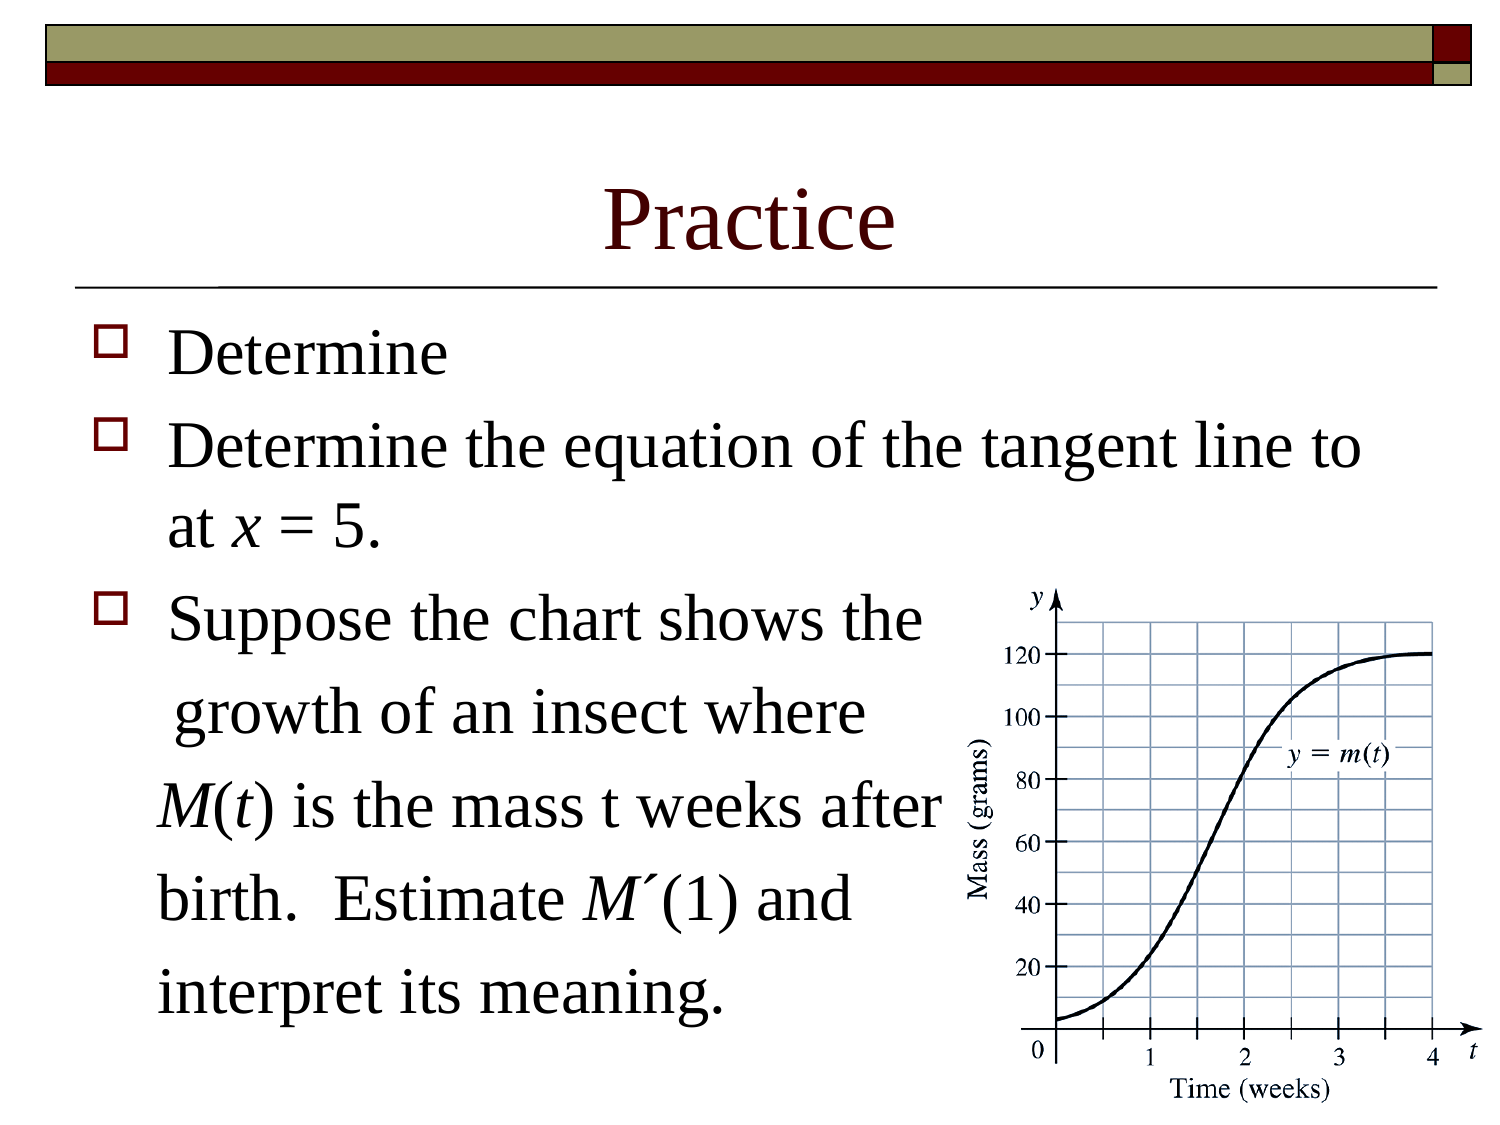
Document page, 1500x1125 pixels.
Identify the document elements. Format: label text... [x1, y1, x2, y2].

picture [956, 580, 1494, 1114]
title Practice [74, 87, 1426, 276]
